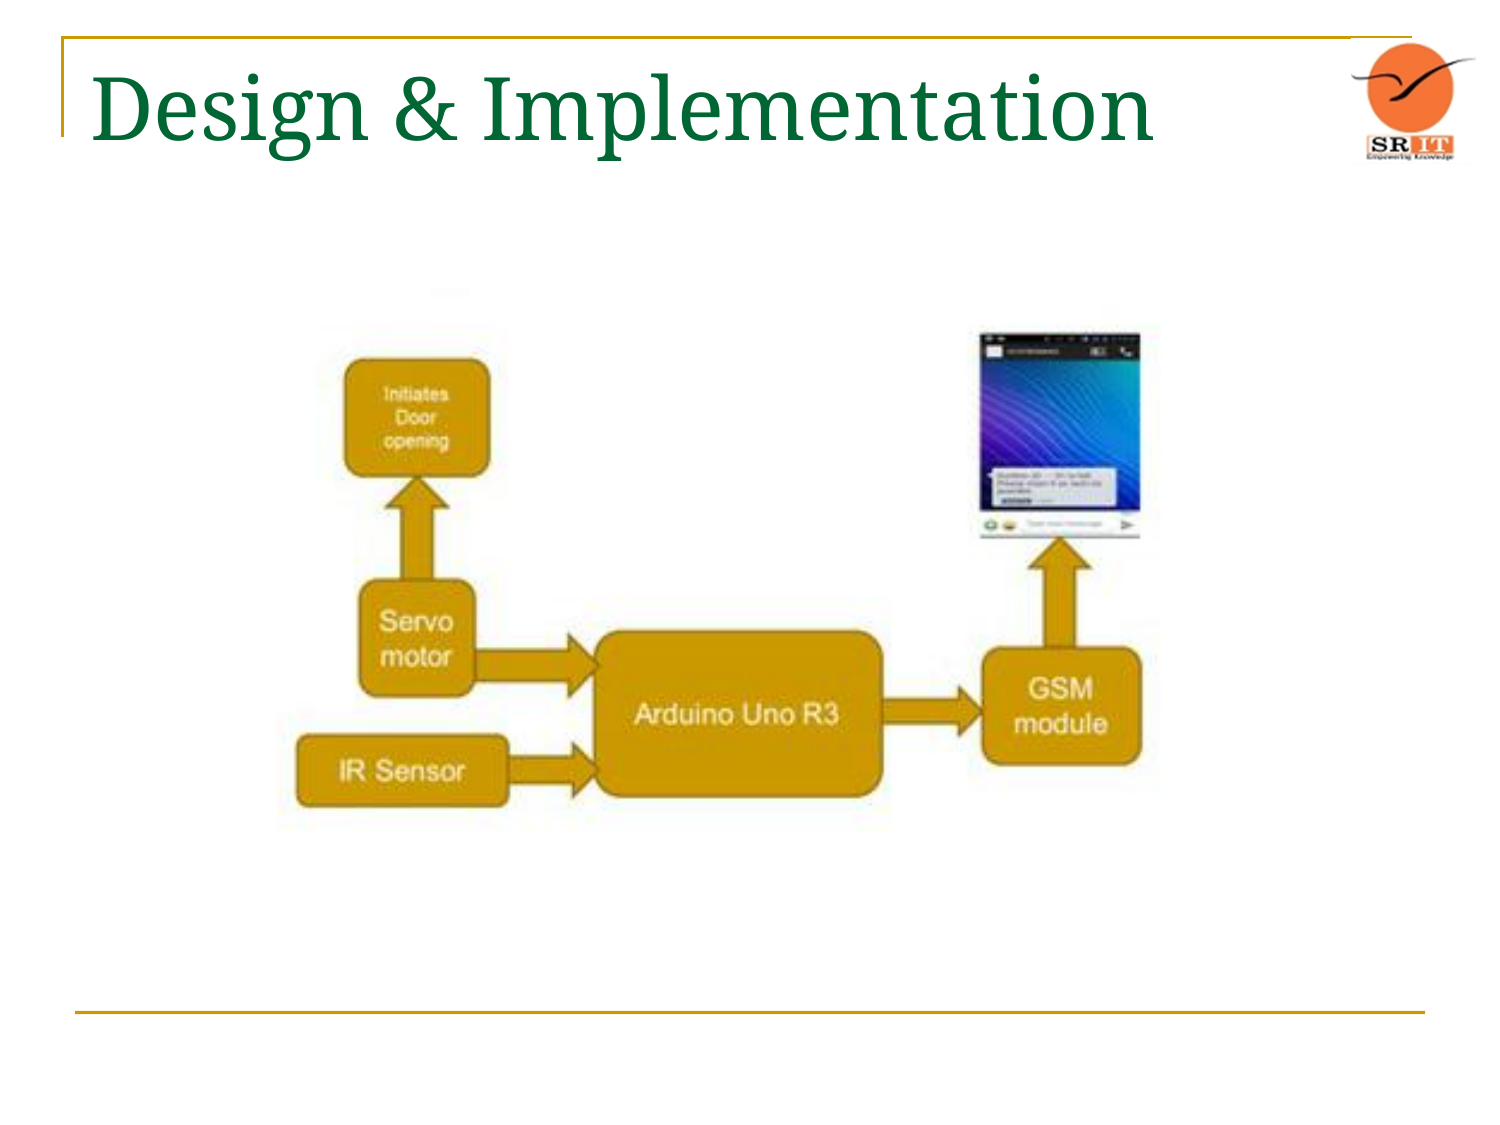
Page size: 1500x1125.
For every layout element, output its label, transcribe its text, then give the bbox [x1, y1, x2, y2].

title Design & Implementation [74, 45, 1426, 233]
picture [1350, 37, 1477, 165]
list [124, 287, 1276, 926]
